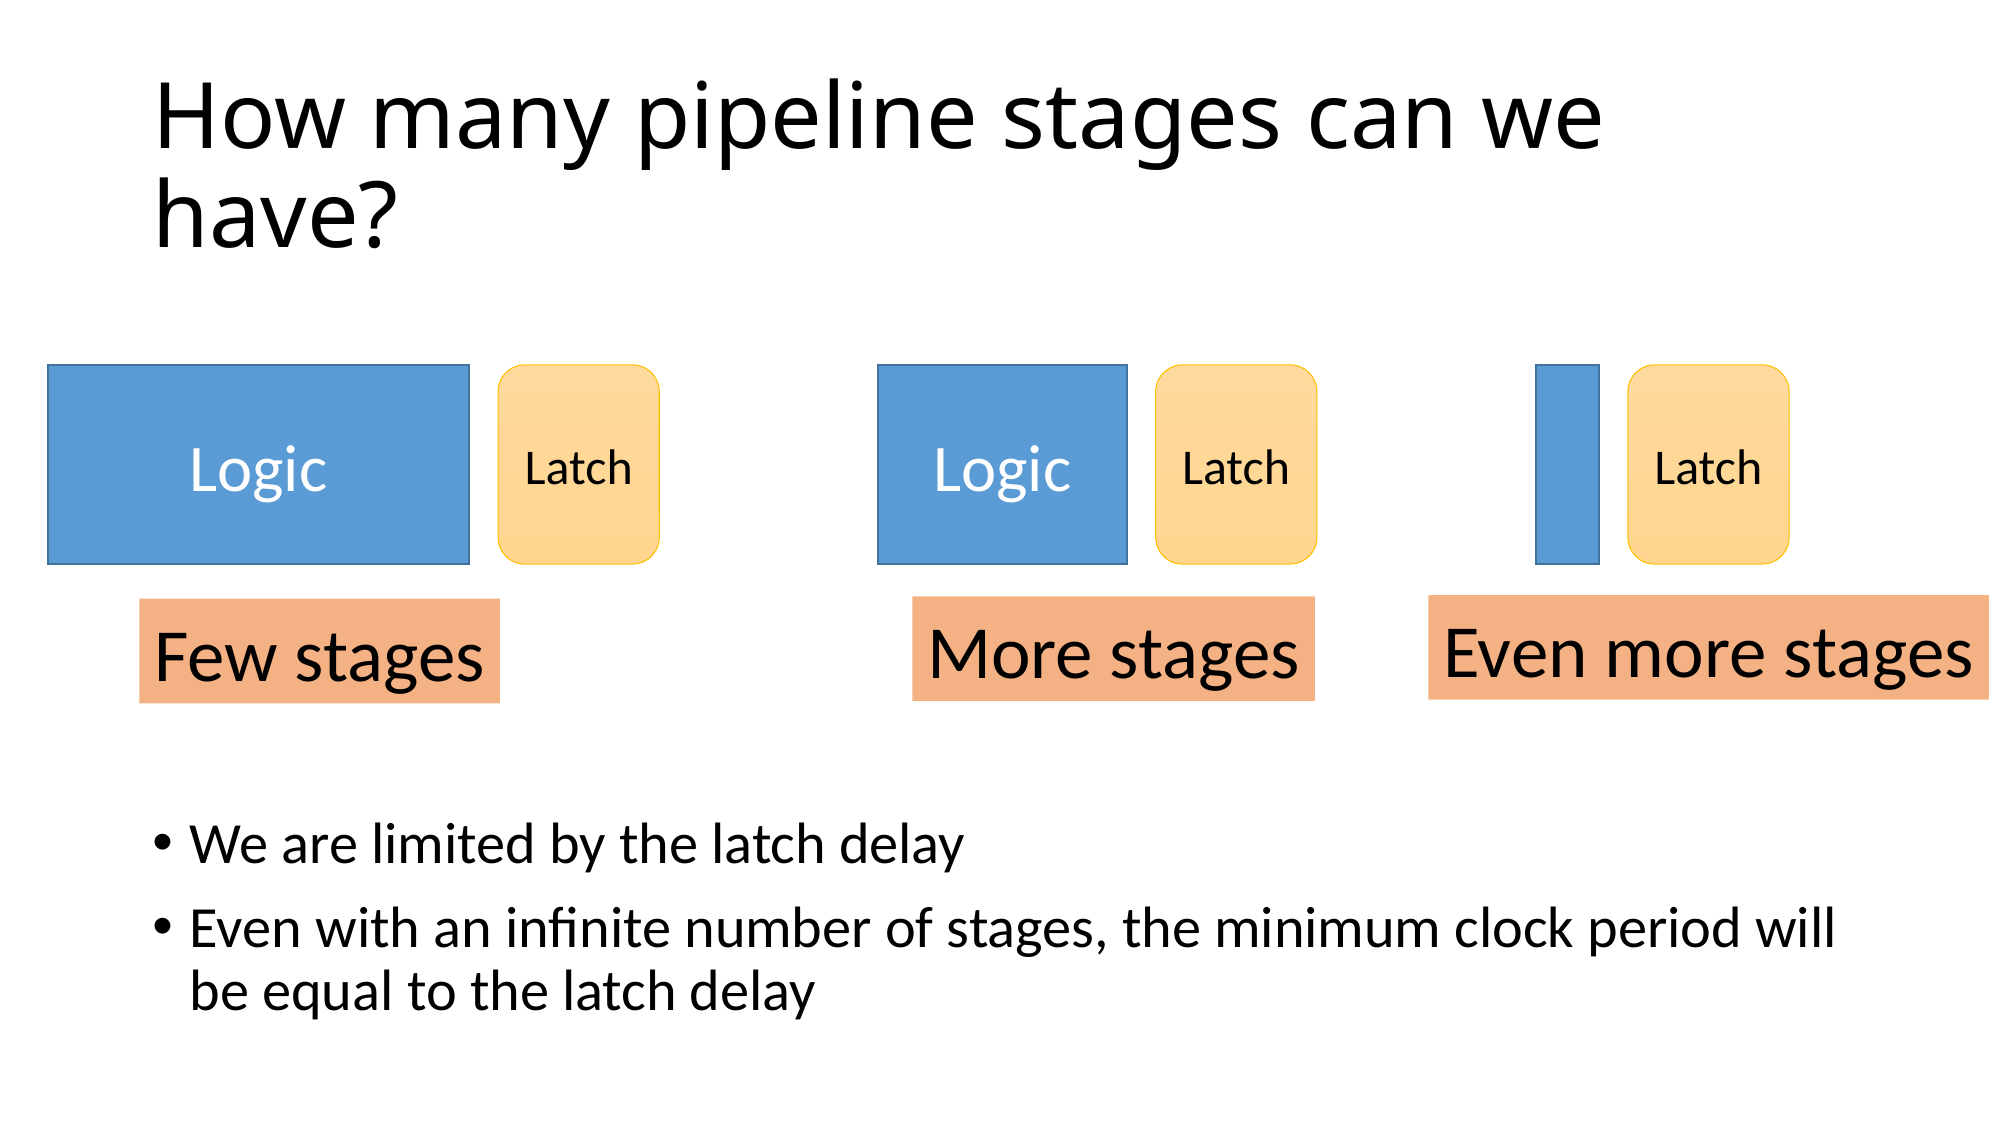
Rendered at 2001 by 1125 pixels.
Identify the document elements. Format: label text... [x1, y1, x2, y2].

text_box Latch [1155, 364, 1318, 565]
title How many pipeline stages can we have? [137, 59, 1863, 278]
list We are limited by the latch delay Even with an infinite number of stages, the minimum clock period will be equal to the latch delay [137, 805, 1863, 1066]
text_box Logic [47, 364, 470, 565]
text_box Few stages [139, 598, 500, 704]
text_box [1535, 364, 1600, 565]
text_box Logic [877, 364, 1128, 565]
text_box More stages [912, 596, 1315, 701]
text_box Latch [497, 364, 660, 565]
text_box Latch [1627, 364, 1790, 565]
text_box Even more stages [1428, 595, 1989, 700]
